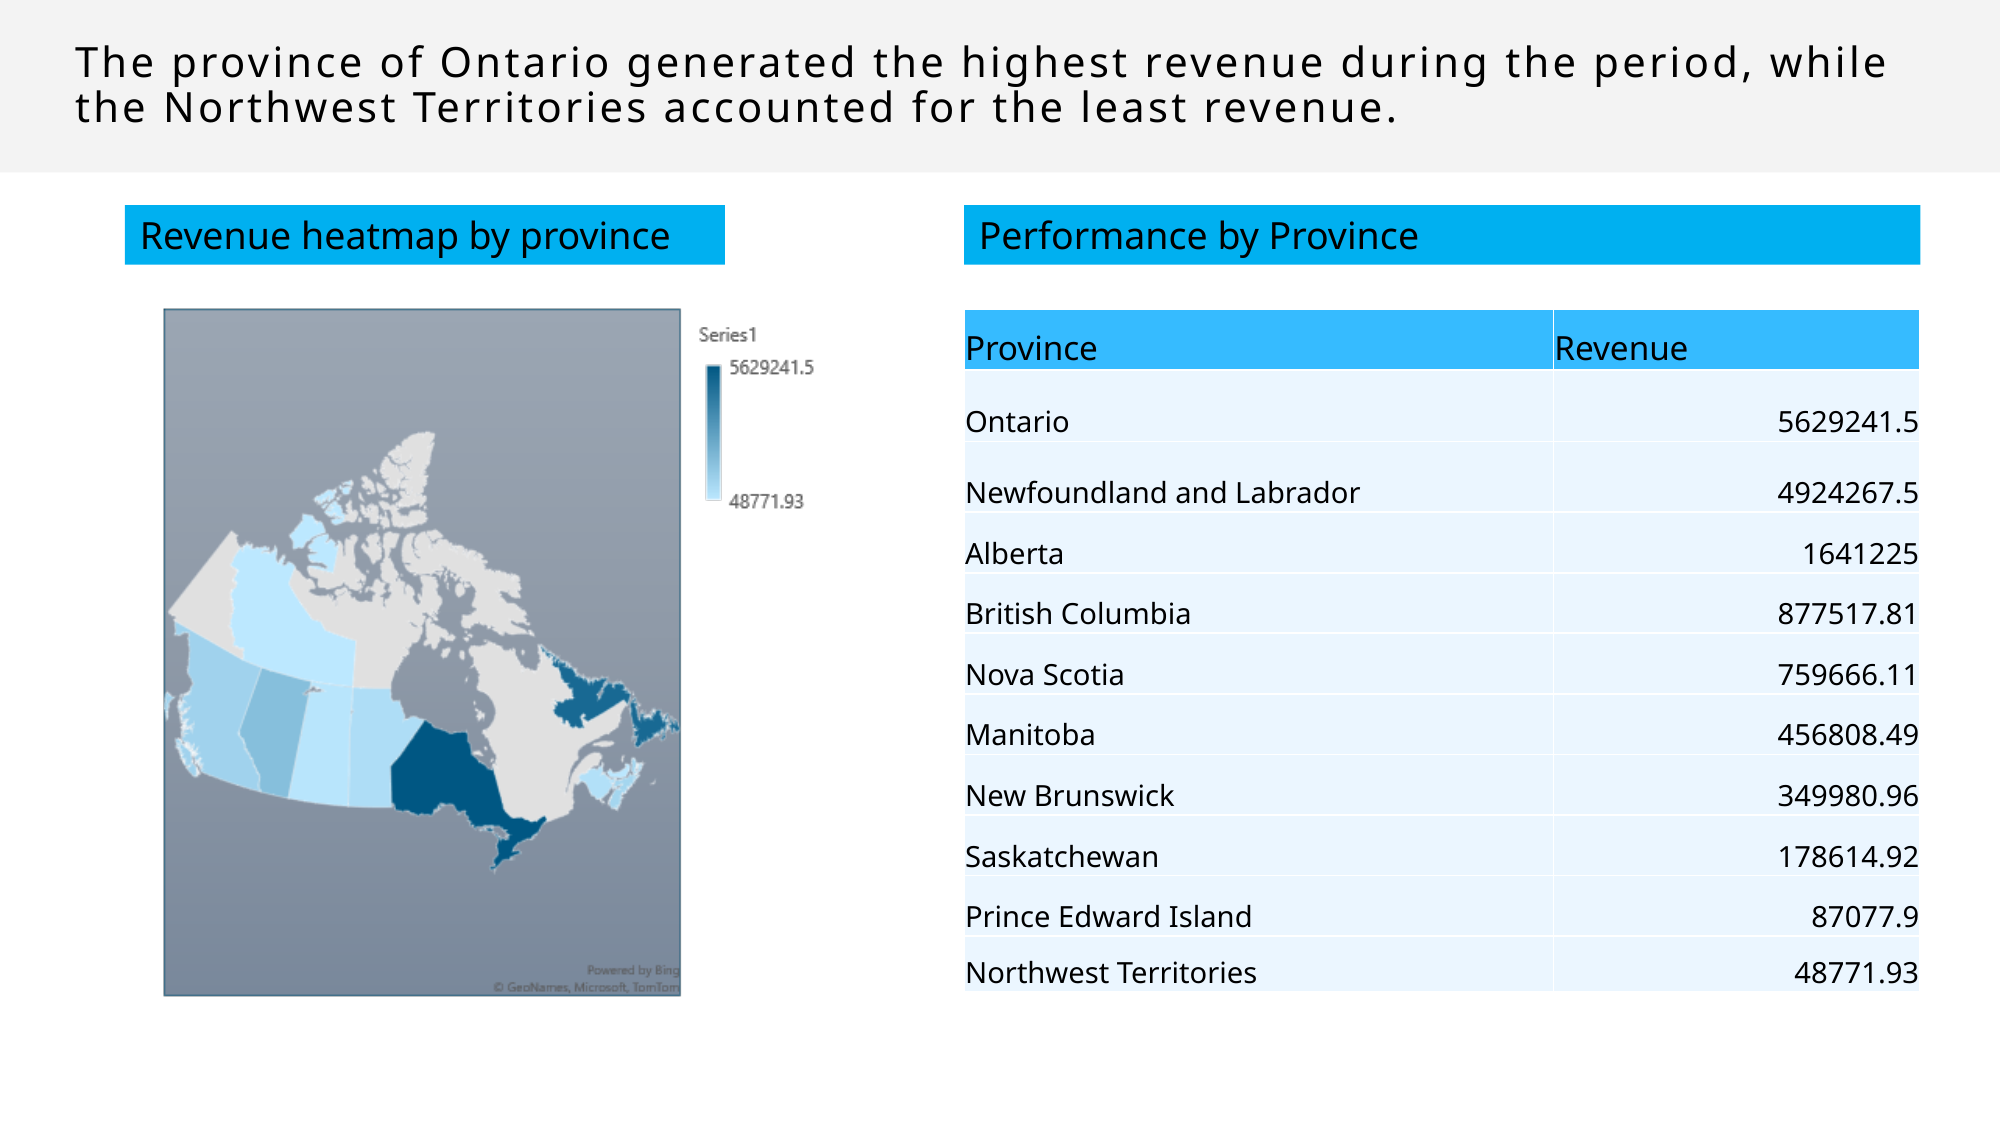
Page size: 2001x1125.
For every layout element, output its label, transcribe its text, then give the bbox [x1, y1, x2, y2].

table_cell 456808.49 [1554, 695, 1919, 754]
table_cell New Brunswick [965, 755, 1553, 814]
table_cell 4924267.5 [1554, 442, 1919, 511]
table_cell Ontario [965, 371, 1553, 441]
table_cell British Columbia [965, 574, 1553, 632]
table_cell Alberta [965, 513, 1553, 572]
table_cell Prince Edward Island [965, 876, 1553, 935]
table_cell Nova Scotia [965, 634, 1553, 693]
table_cell 178614.92 [1554, 816, 1919, 875]
text_box Performance by Province [964, 205, 1921, 265]
table_cell 48771.93 [1554, 937, 1919, 991]
table_cell Northwest Territories [965, 937, 1553, 991]
table_cell Newfoundland and Labrador [965, 442, 1553, 511]
table_cell Saskatchewan [965, 816, 1553, 875]
table_cell 87077.9 [1554, 876, 1919, 935]
table_cell Manitoba [965, 695, 1553, 754]
table_header Revenue [1554, 310, 1919, 369]
table_cell 349980.96 [1554, 755, 1919, 814]
table_cell 1641225 [1554, 513, 1919, 572]
table_cell 5629241.5 [1554, 371, 1919, 441]
table_cell 759666.11 [1554, 634, 1919, 693]
table_cell 877517.81 [1554, 574, 1919, 632]
picture [153, 256, 840, 1009]
text_box Revenue heatmap by province [124, 205, 725, 265]
table_header Province [965, 310, 1553, 369]
title The province of Ontario generated the highest revenue during the period, while the Northwest Territories accounted for the least revenue. [0, 0, 2000, 173]
